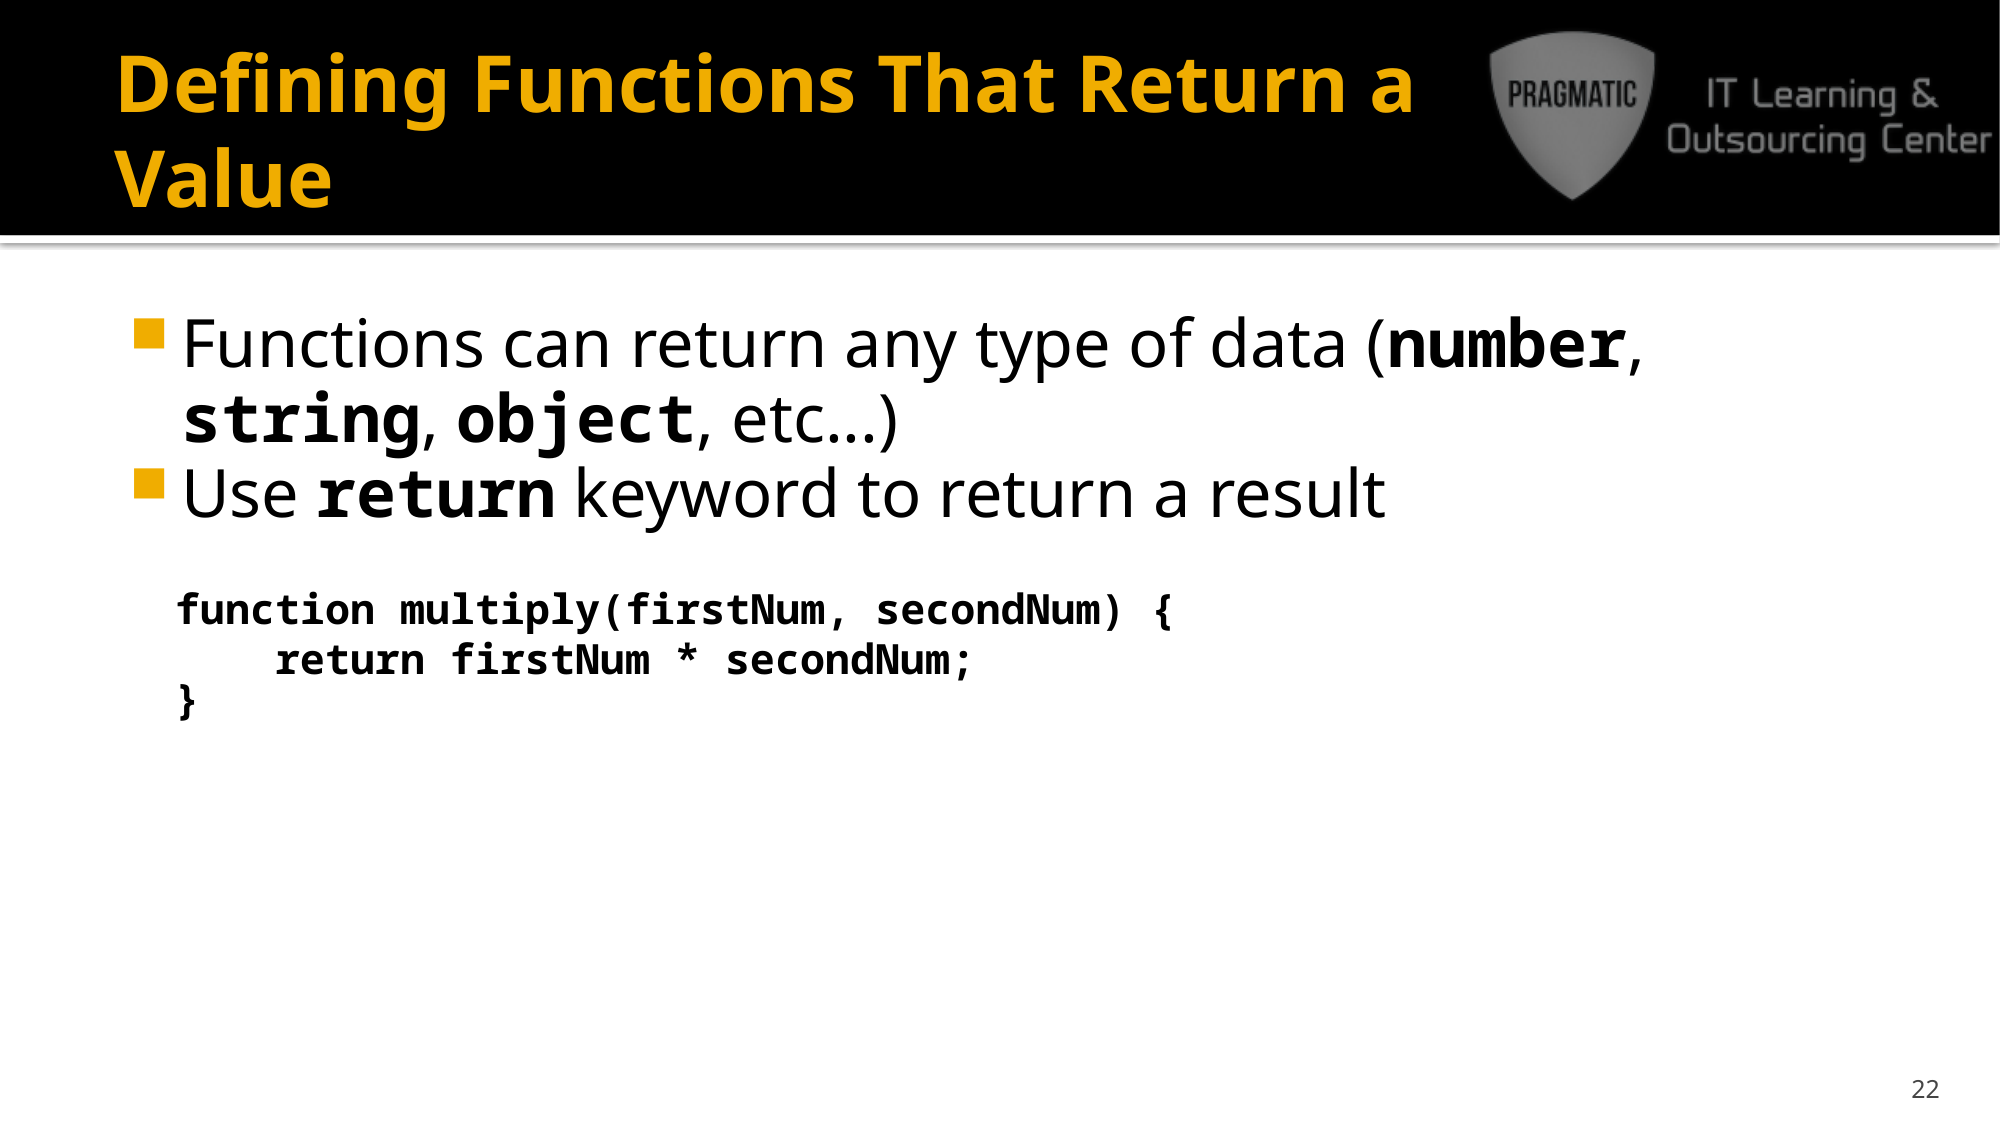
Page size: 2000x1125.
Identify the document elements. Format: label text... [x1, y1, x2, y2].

text_box function multiply(firstNum, secondNum) { return firstNum * secondNum; } [160, 575, 1413, 730]
picture [1484, 24, 2000, 207]
title Defining Functions That Return a Value [99, 25, 1475, 231]
list Functions can return any type of data (number, string, object, etc...) Use return keyword to return a result [99, 291, 1900, 1050]
slide_number 22 [1794, 1062, 1955, 1108]
